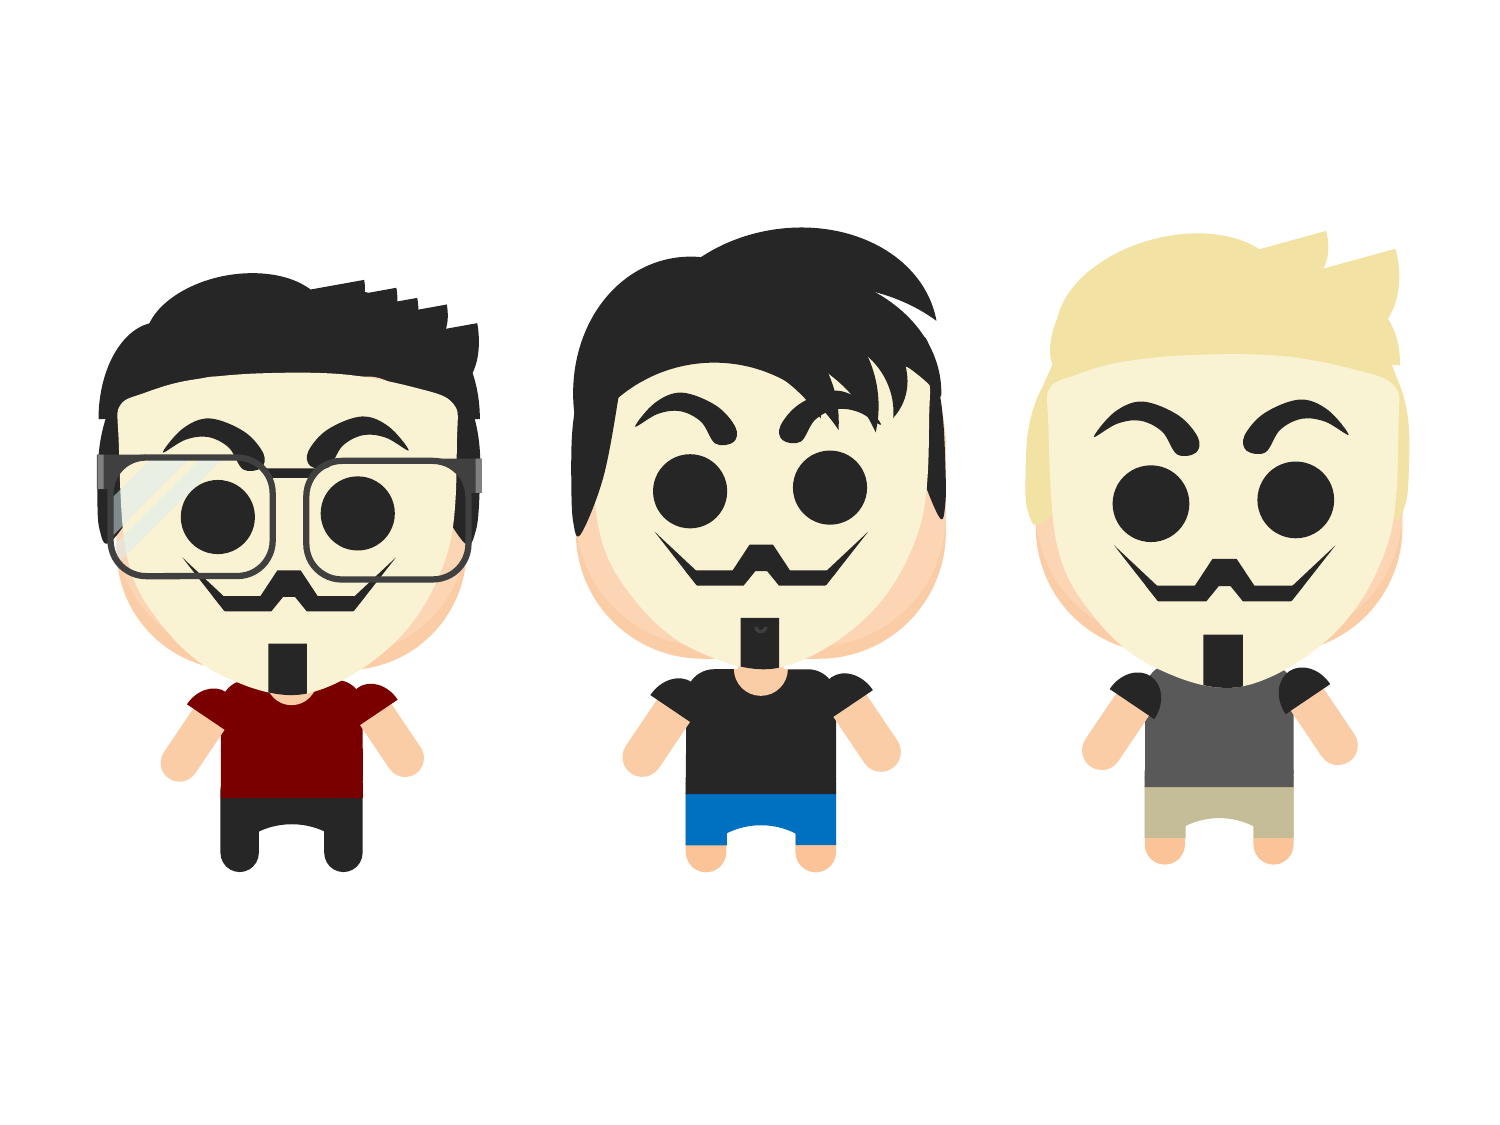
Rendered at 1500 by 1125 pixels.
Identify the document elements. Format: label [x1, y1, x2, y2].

text_box [560, 229, 947, 873]
text_box [84, 266, 485, 873]
text_box [1021, 236, 1415, 865]
